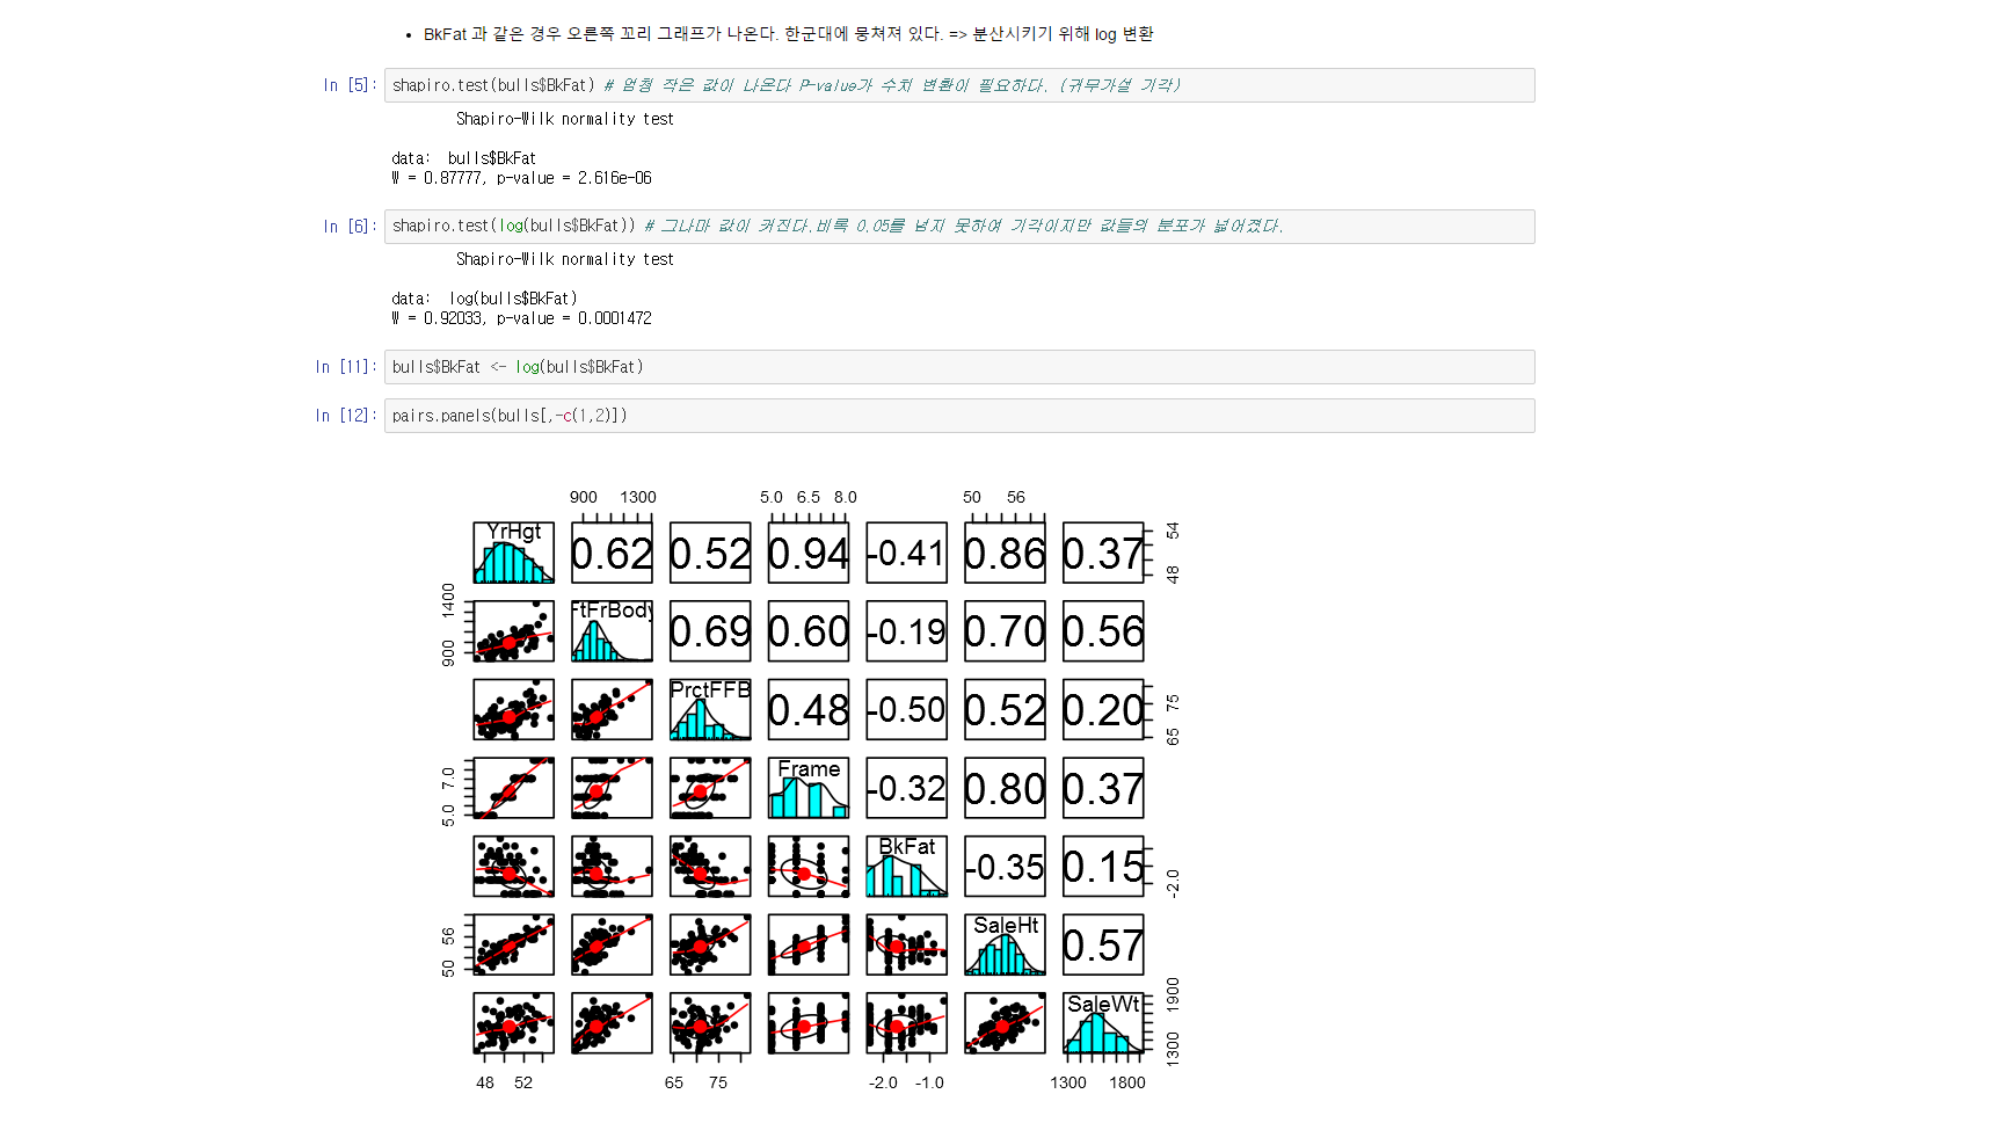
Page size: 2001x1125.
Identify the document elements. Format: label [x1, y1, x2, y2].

picture [294, 3, 1553, 1108]
